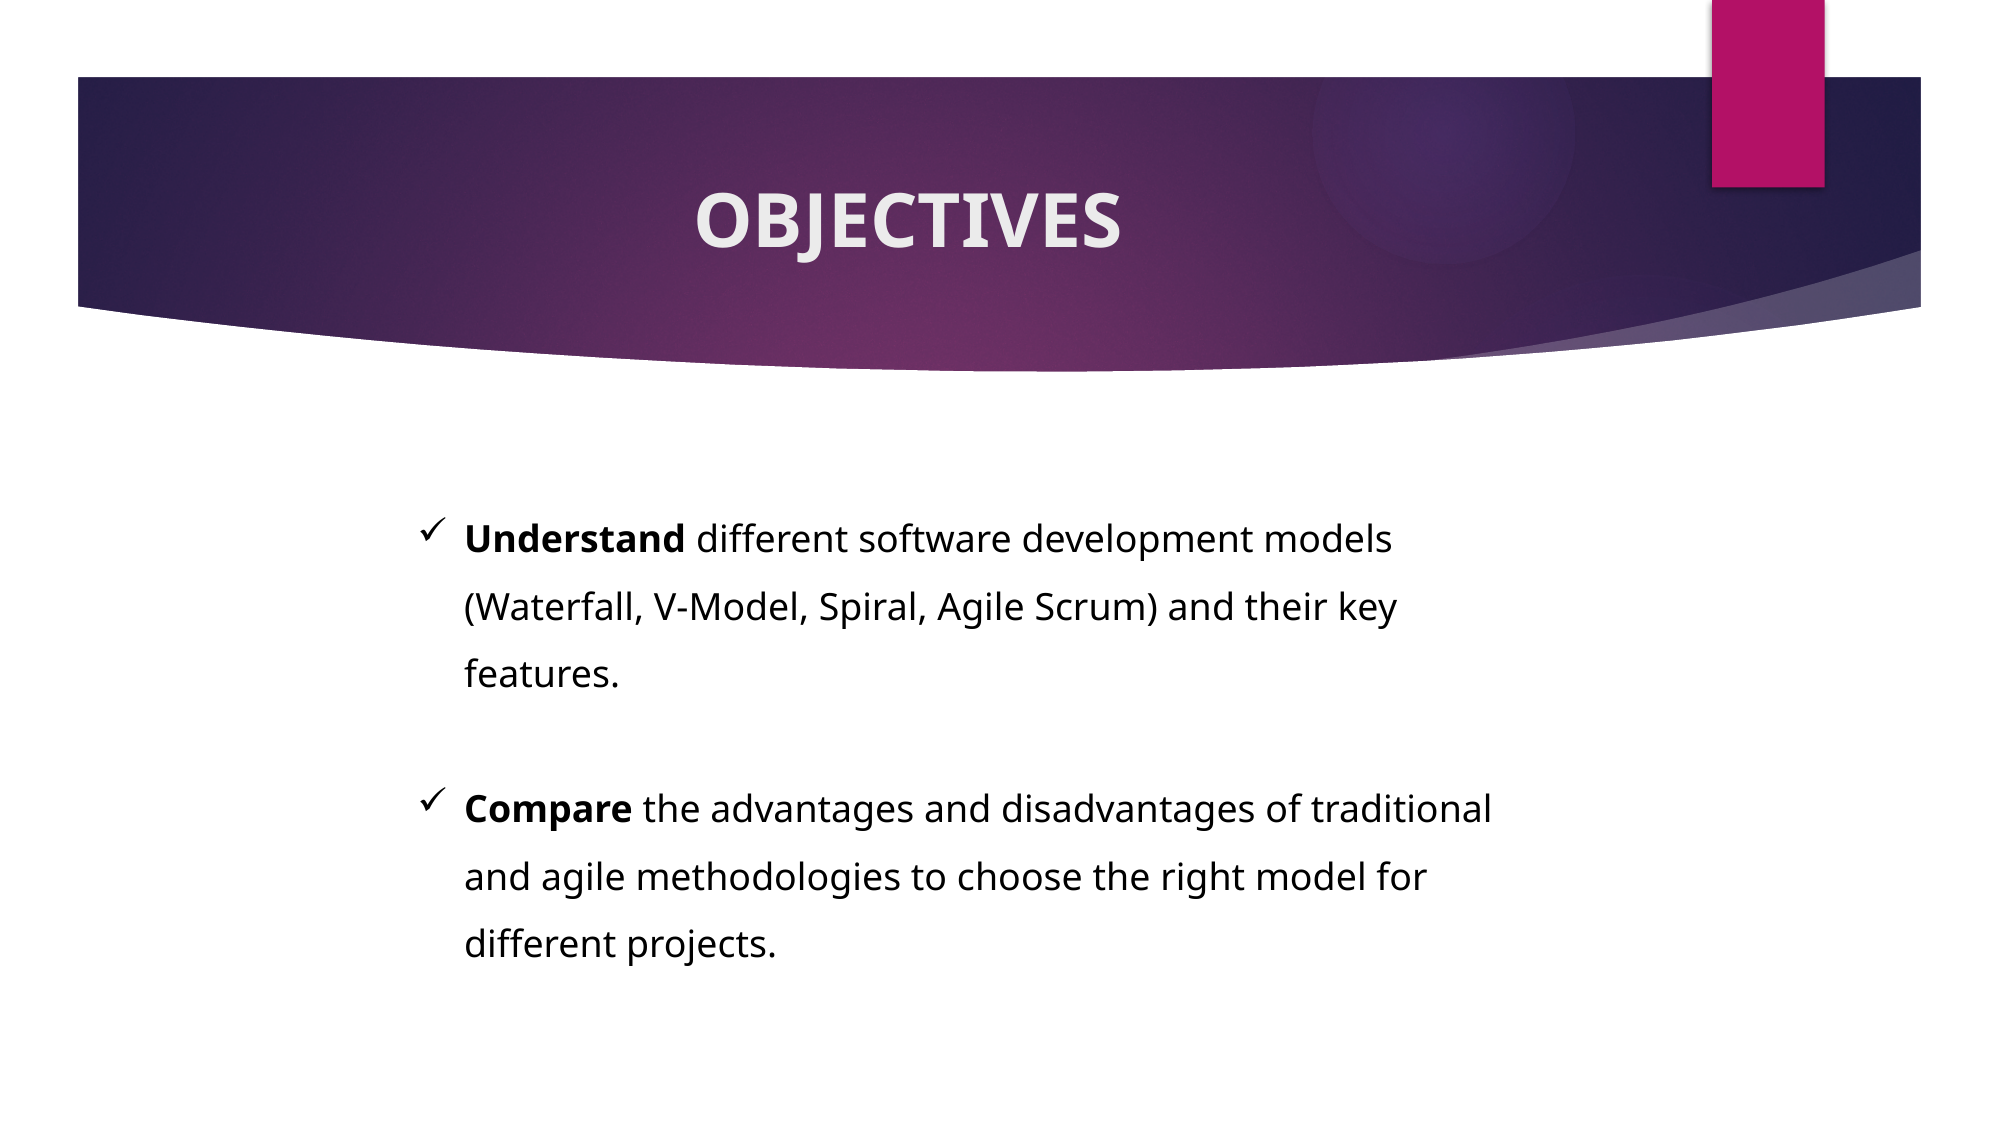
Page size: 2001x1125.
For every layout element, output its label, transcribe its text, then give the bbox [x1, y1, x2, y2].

text_box Understand different software development models (Waterfall, V-Model, Spiral, Agile Scrum) and their key features. Compare the advantages and disadvantages of traditional and agile methodologies to choose the right model for different projects. [402, 485, 1567, 973]
title OBJECTIVES [189, 159, 1627, 276]
